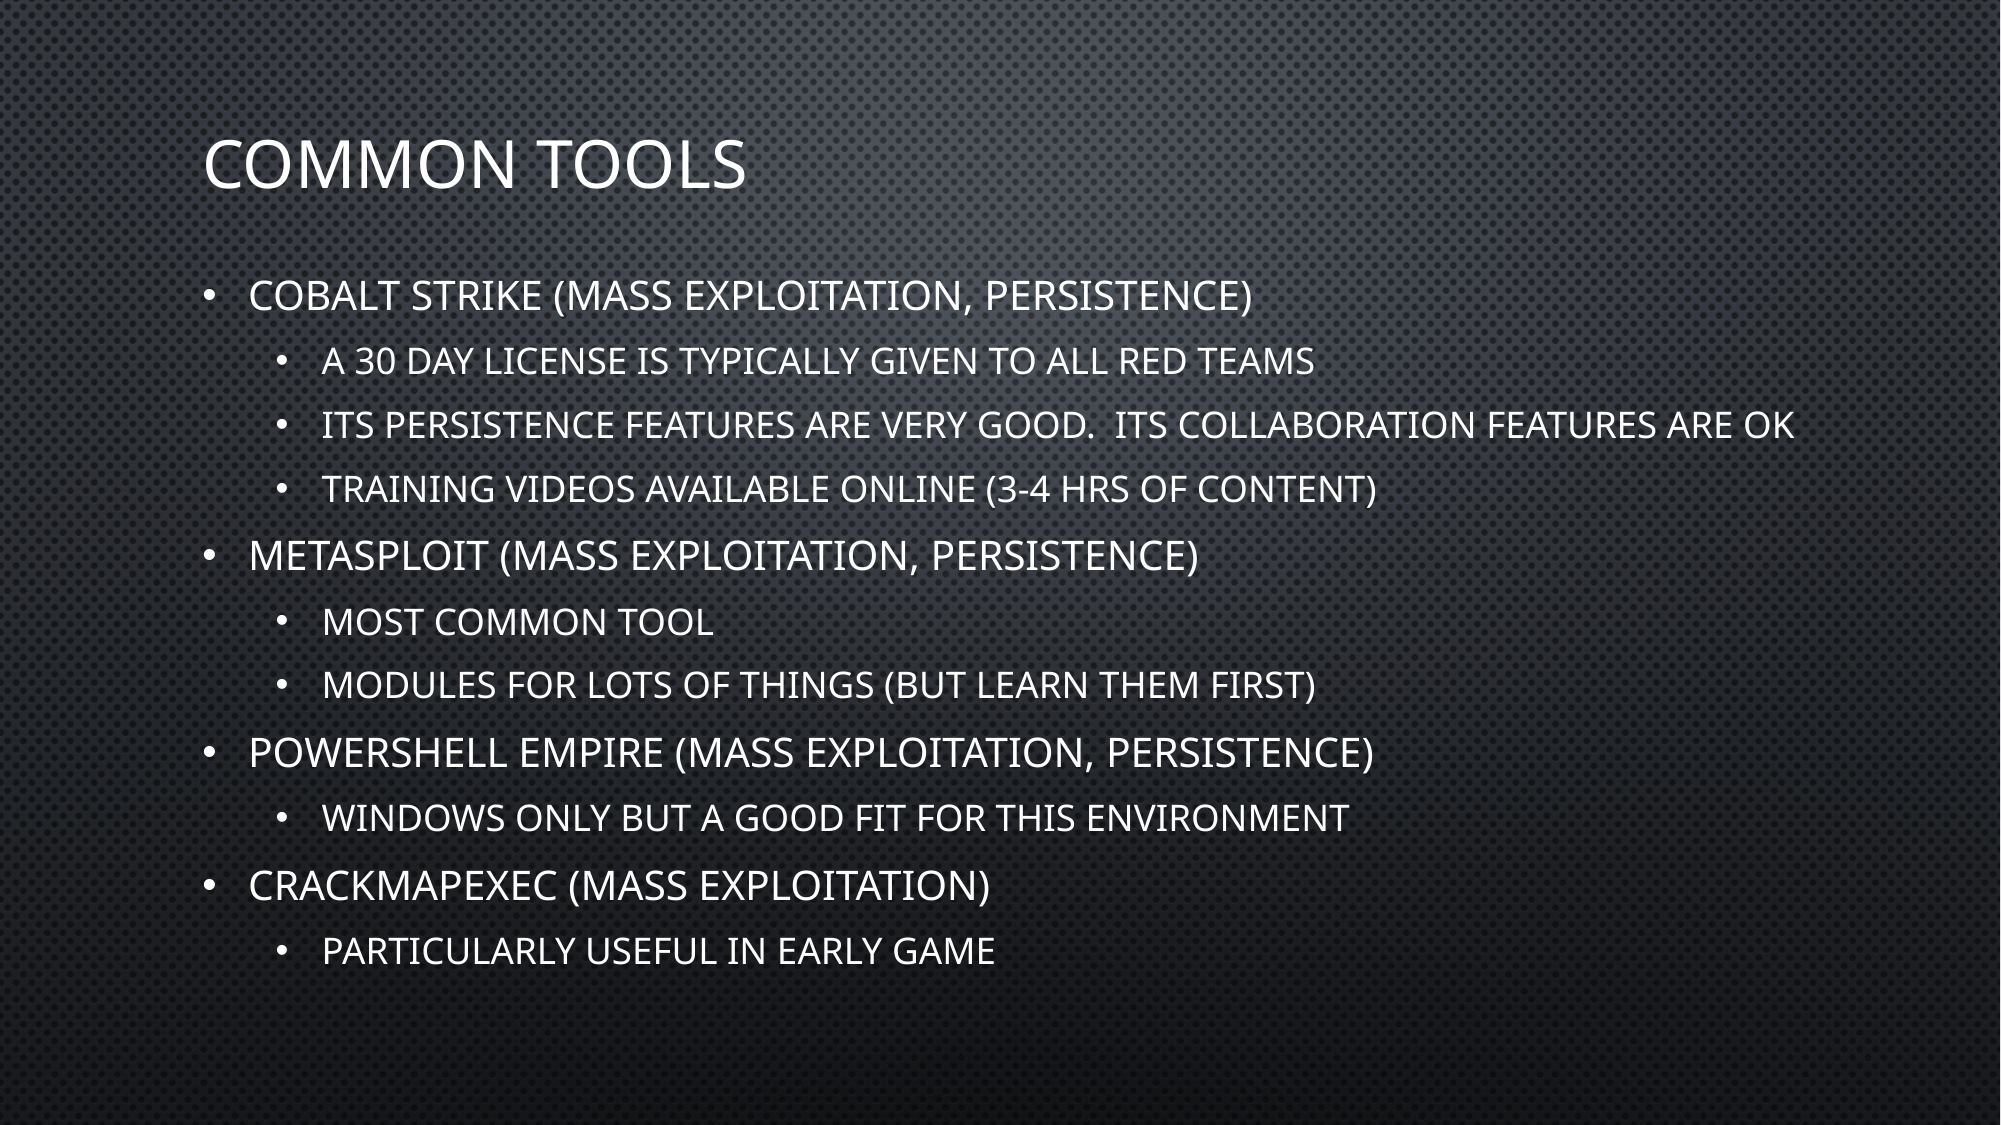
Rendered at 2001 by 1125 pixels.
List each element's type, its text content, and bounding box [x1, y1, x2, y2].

list Cobalt Strike (Mass Exploitation, Persistence) A 30 day license is typically given to all red teams Its persistence features are very good. Its collaboration features are ok Training Videos Available Online (3-4 hrs of content) Metasploit (Mass Exploitation, Persistence) Most Common Tool Modules for Lots of things (but learn them first) PowerShell Empire (Mass Exploitation, Persistence) Windows only but a good fit for this environment CrackMapExec (Mass Exploitation) Particularly useful in early game [187, 246, 1813, 996]
title Common Tools [187, 99, 1813, 223]
